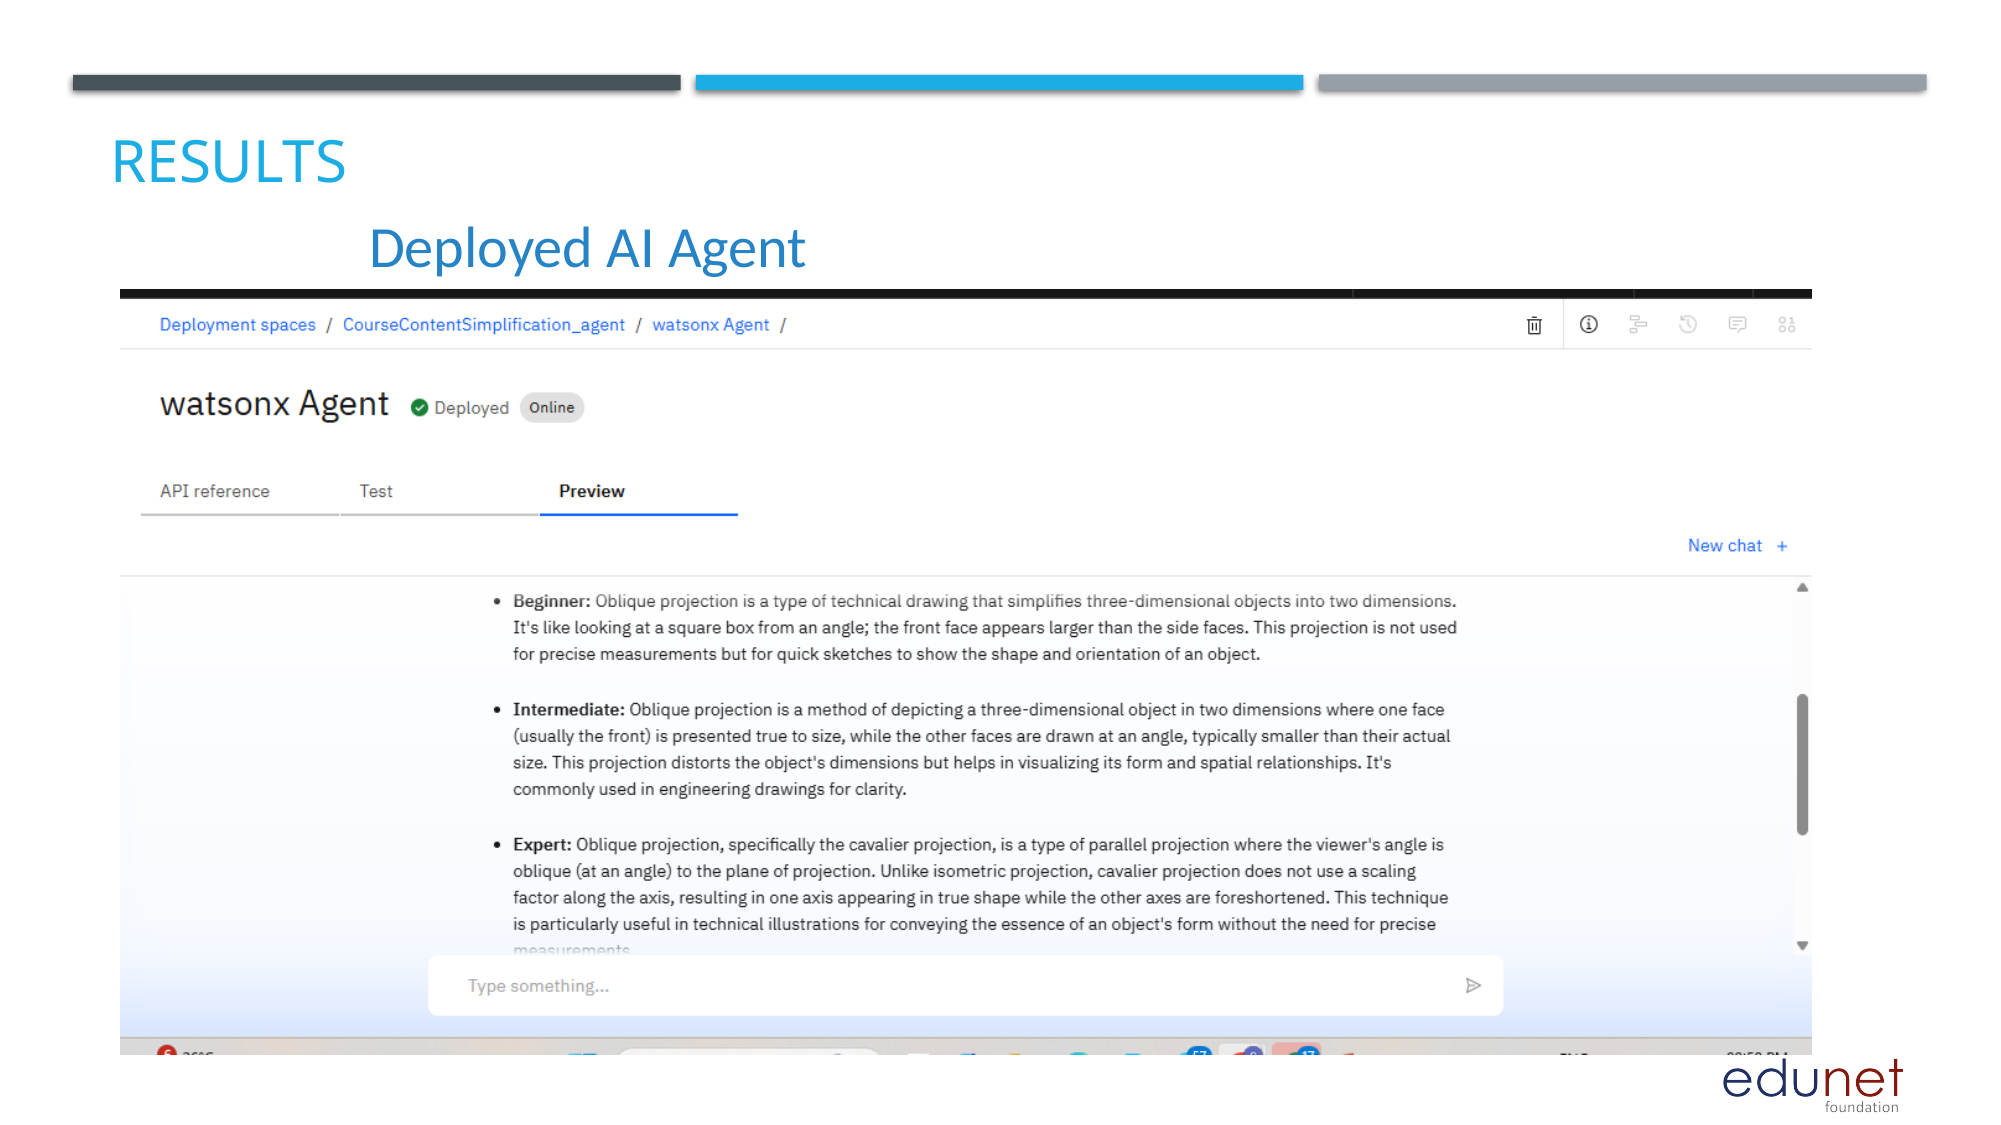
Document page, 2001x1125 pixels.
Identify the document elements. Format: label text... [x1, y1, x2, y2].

title Results [95, 115, 1905, 203]
picture [119, 288, 1905, 1116]
text_box Deployed AI Agent [354, 202, 1000, 287]
